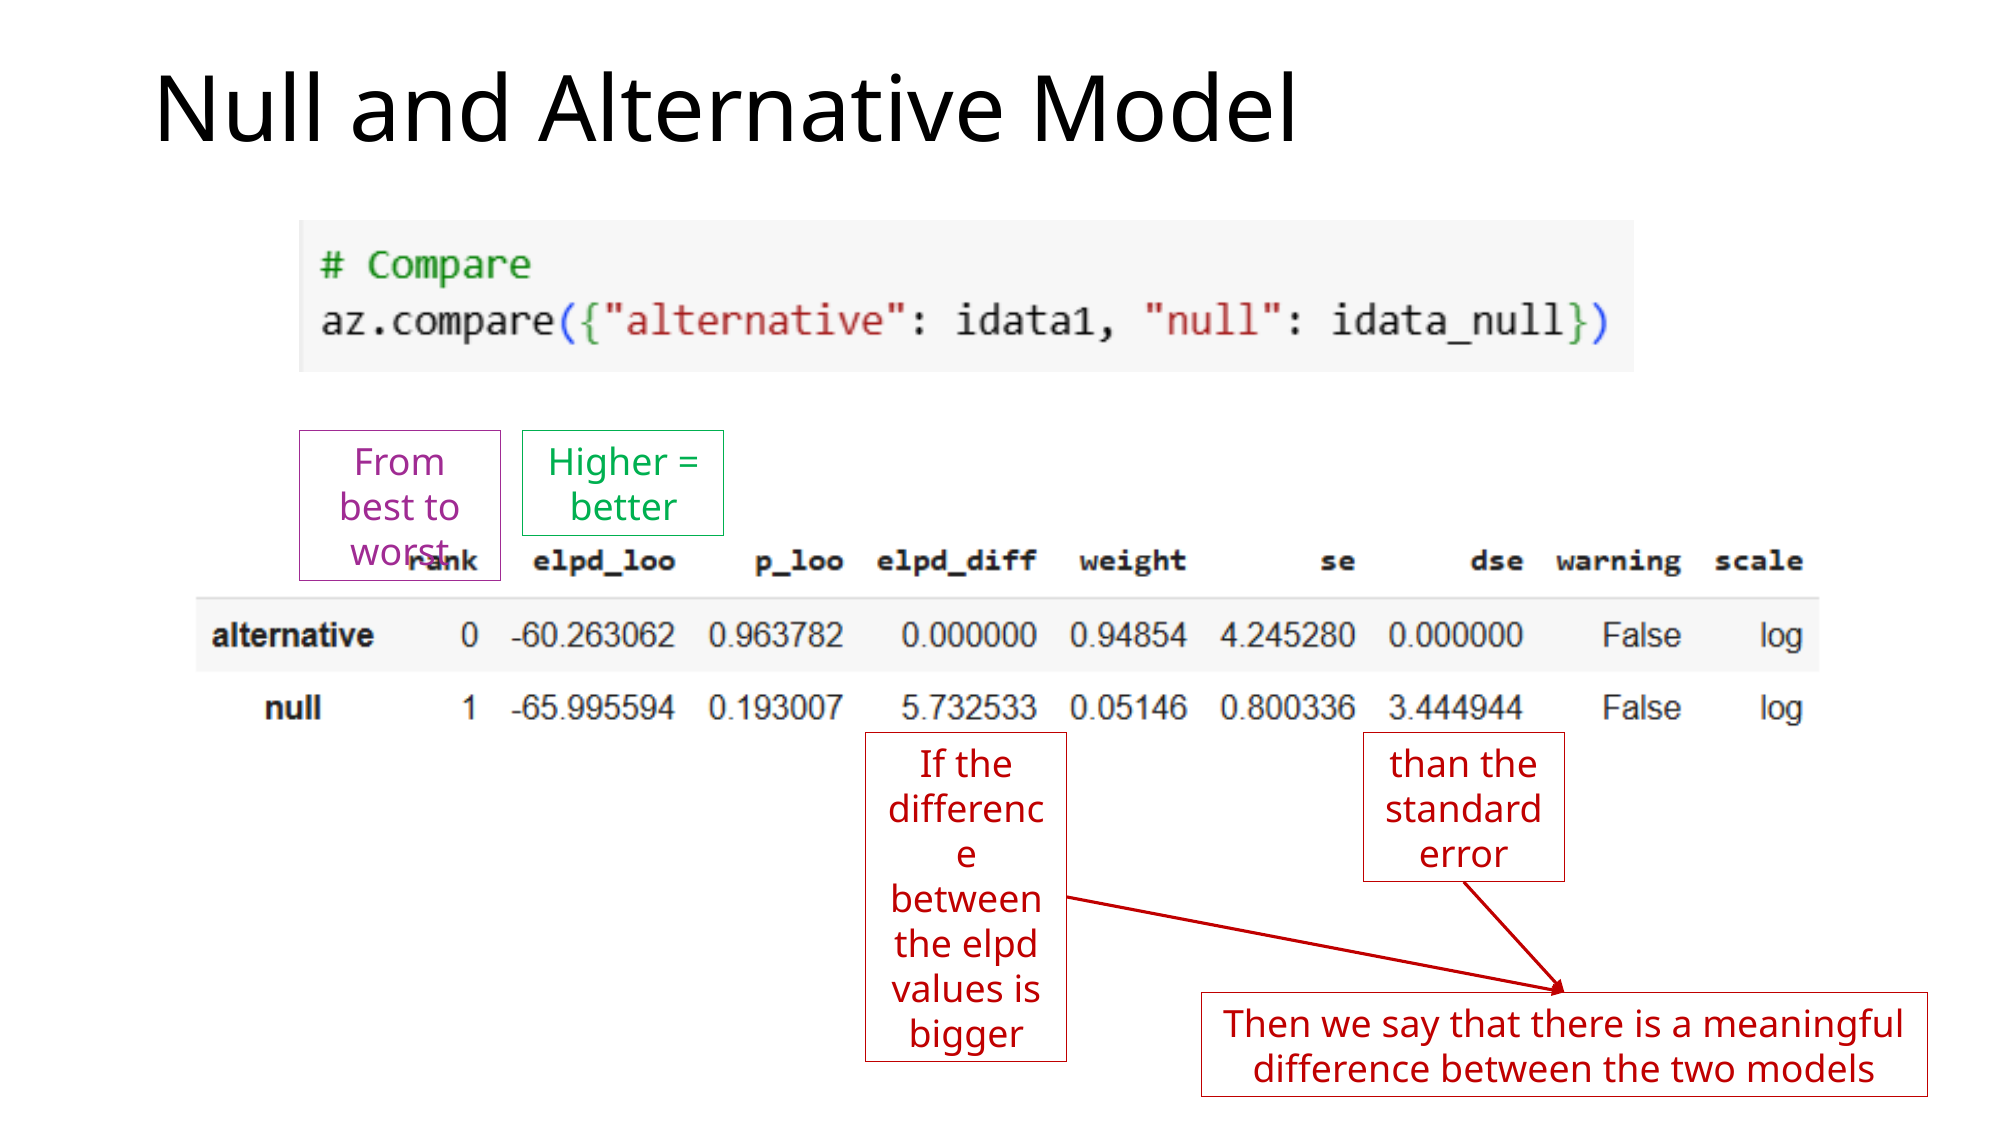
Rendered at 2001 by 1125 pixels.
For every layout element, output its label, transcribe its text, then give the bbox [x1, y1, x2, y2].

text_box than the standard error [1363, 751, 1565, 875]
text_box From best to worst [299, 430, 501, 522]
title Null and Alternative Model [137, 3, 1863, 221]
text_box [1463, 883, 1565, 993]
text_box Higher = better [522, 430, 724, 522]
text_box If the difference between the elpd values is bigger [865, 751, 1067, 1062]
text_box Then we say that there is a meaningful difference between the two models [1201, 992, 1928, 1097]
picture [298, 220, 1635, 373]
picture [175, 522, 1831, 751]
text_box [1066, 875, 1565, 993]
